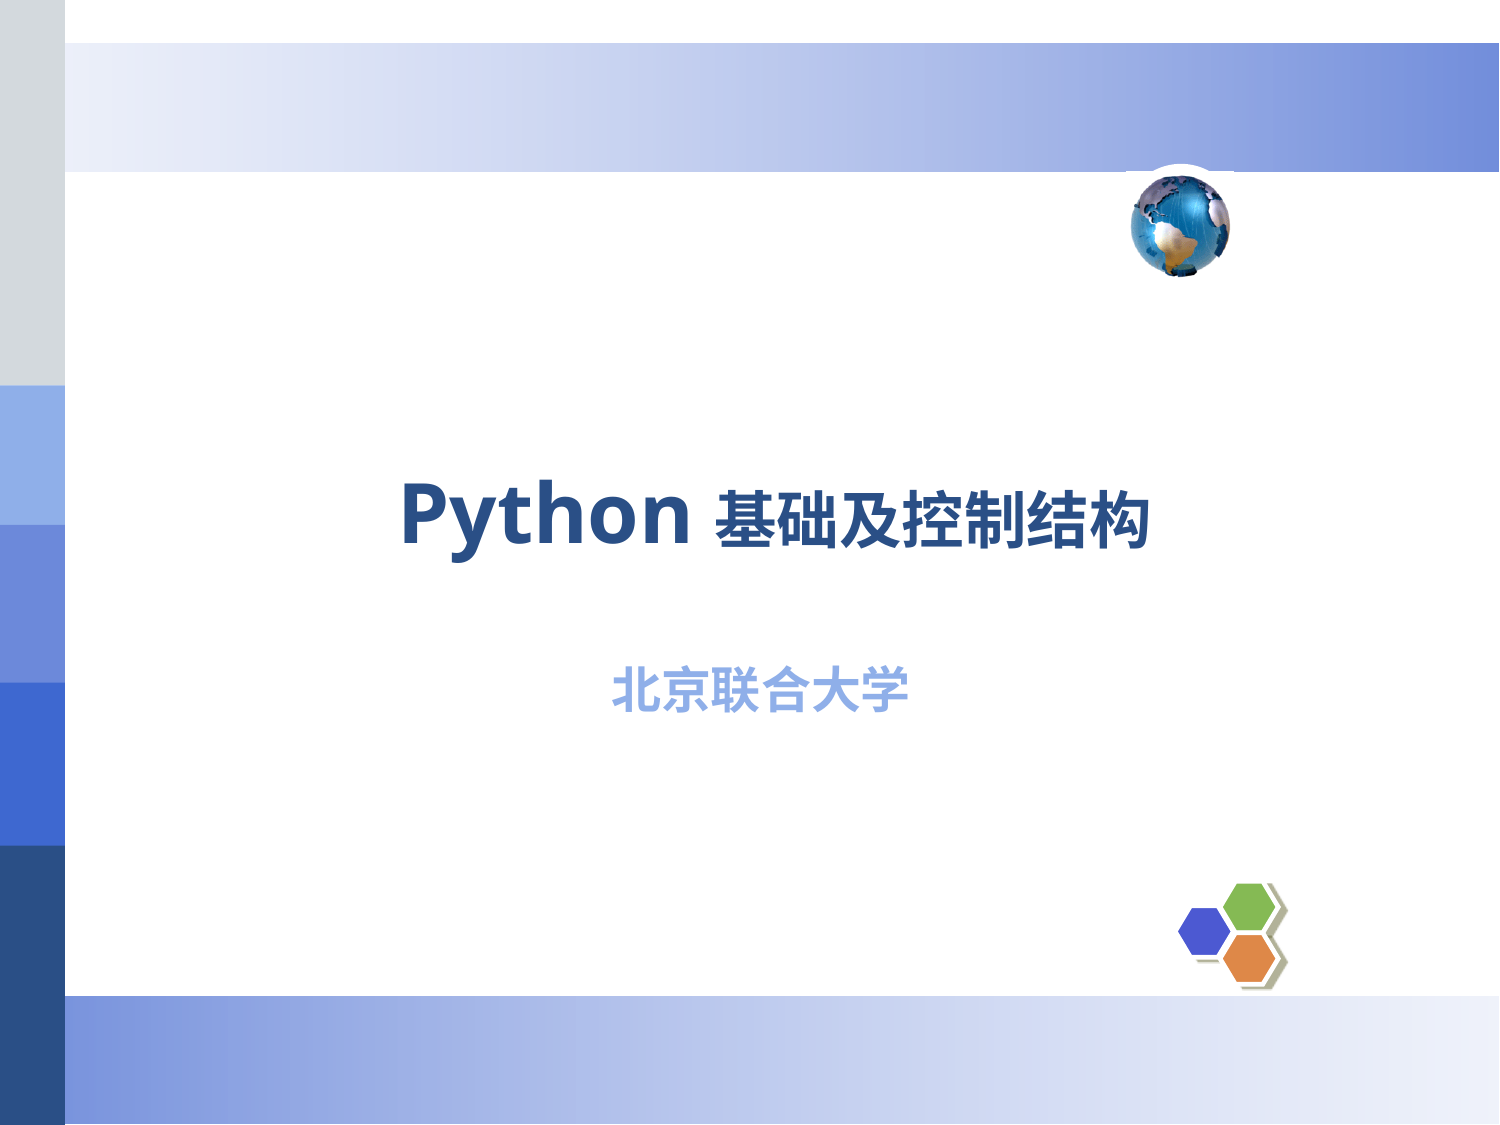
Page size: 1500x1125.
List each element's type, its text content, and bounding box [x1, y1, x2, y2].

title Python基础及控制结构 [329, 468, 1221, 553]
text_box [1121, 163, 1241, 285]
subtitle 北京联合大学 [325, 651, 1197, 698]
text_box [1174, 880, 1279, 985]
